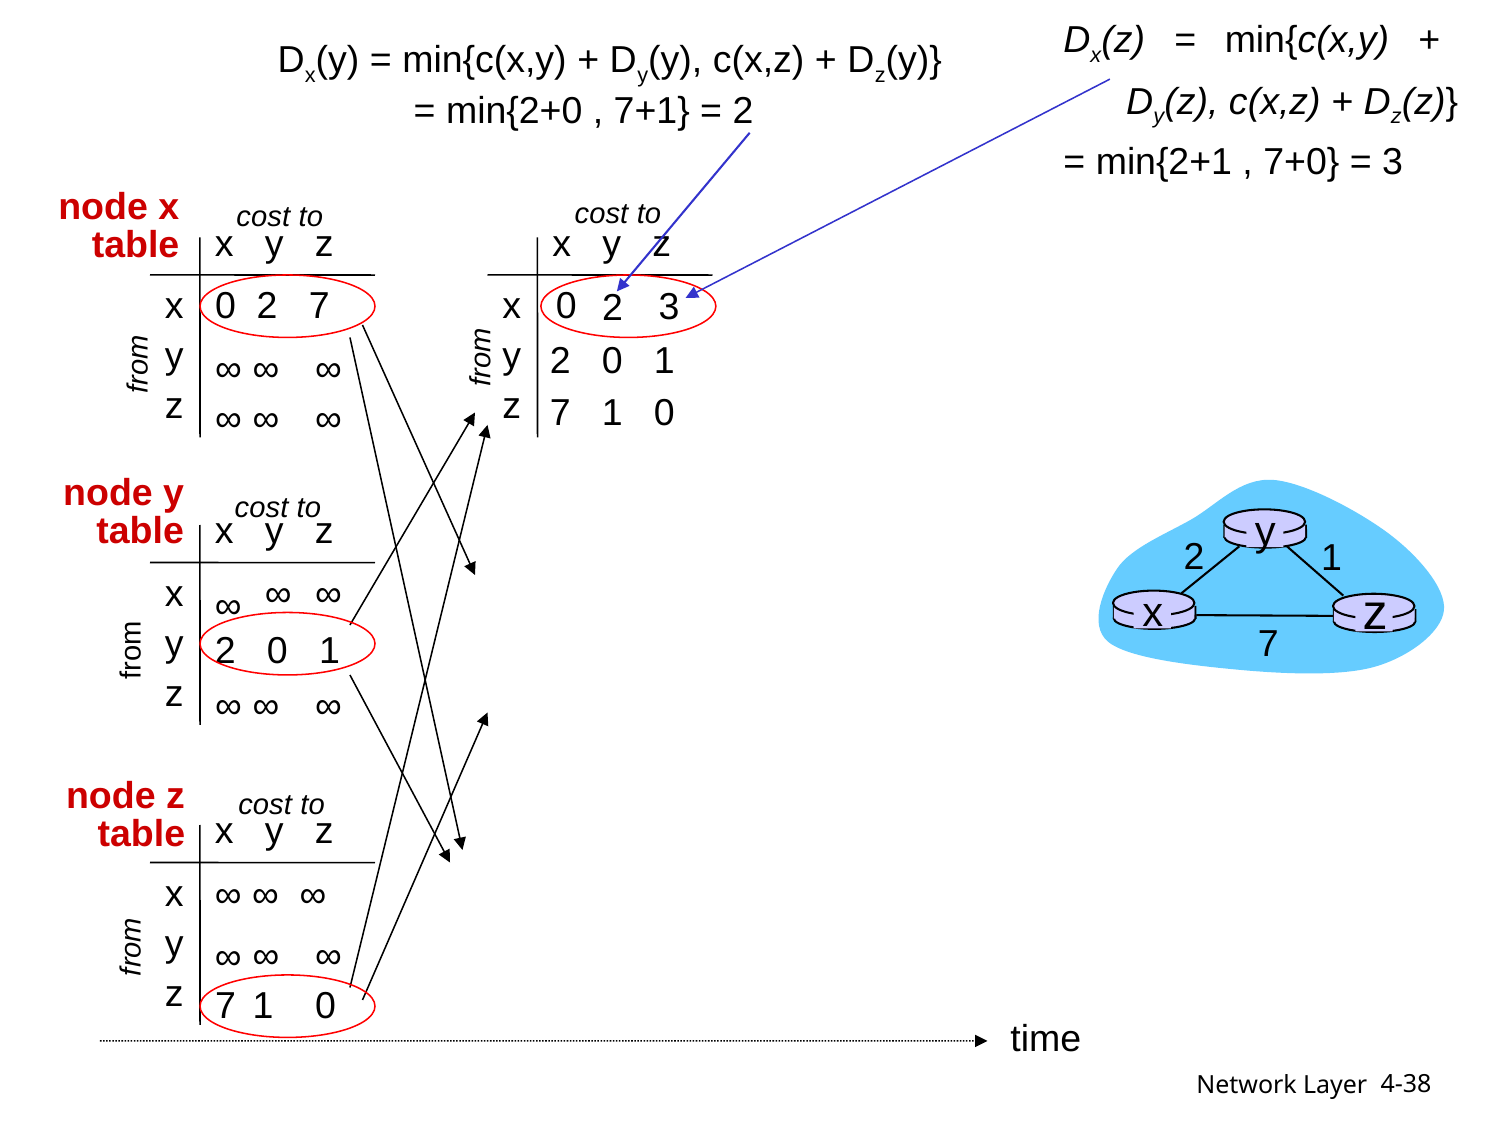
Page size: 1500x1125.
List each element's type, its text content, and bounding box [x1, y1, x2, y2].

text_box from [111, 320, 161, 409]
text_box ∞ [300, 924, 357, 978]
text_box 7 1 0 [534, 380, 690, 441]
text_box ∞ [200, 386, 237, 447]
text_box time [995, 1006, 1097, 1067]
text_box ∞ [300, 336, 357, 386]
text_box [1087, 477, 1447, 677]
text_box [695, 290, 716, 327]
text_box 7 [200, 1011, 237, 1034]
text_box x y z [635, 211, 687, 272]
text_box [435, 834, 451, 863]
text_box ∞ 2 0 1 [200, 574, 356, 639]
text_box y [161, 324, 199, 374]
text_box 0 [333, 1029, 351, 1034]
text_box 0 2 7 [291, 274, 345, 282]
text_box y [150, 611, 199, 661]
text_box node x table [43, 181, 195, 273]
text_box ∞ [352, 964, 357, 984]
text_box [695, 285, 702, 291]
text_box cost to [219, 481, 337, 531]
text_box 1 [237, 974, 282, 980]
text_box x y z [199, 211, 349, 272]
text_box [200, 274, 376, 338]
text_box ∞ [300, 679, 357, 734]
text_box z [150, 661, 199, 722]
text_box x [150, 274, 199, 324]
text_box [350, 424, 491, 984]
text_box ∞ [353, 674, 357, 686]
text_box [975, 1034, 988, 1048]
text_box x [150, 561, 199, 611]
text_box [695, 79, 1110, 298]
text_box x [487, 274, 537, 324]
text_box 0 2 7 [200, 311, 242, 334]
text_box ∞ [237, 386, 295, 447]
text_box from [104, 606, 150, 695]
text_box 0 [541, 274, 592, 301]
text_box z [150, 961, 199, 1022]
text_box y [487, 324, 537, 374]
text_box ∞ [237, 336, 295, 386]
text_box from [453, 313, 487, 402]
text_box y [150, 911, 199, 961]
text_box node y table [48, 467, 199, 559]
text_box ∞ [300, 386, 357, 447]
text_box z [487, 374, 534, 434]
text_box ∞ ∞ ∞ [199, 862, 363, 923]
text_box ∞ [200, 679, 237, 734]
text_box ∞ [300, 561, 357, 612]
text_box from [104, 902, 150, 991]
text_box 2 [587, 275, 644, 336]
text_box x y z [537, 211, 660, 272]
text_box z [150, 374, 199, 434]
text_box x y z [200, 799, 349, 859]
text_box [460, 541, 476, 575]
text_box cost to [221, 190, 338, 240]
text_box [200, 974, 376, 1038]
text_box x [150, 862, 199, 911]
text_box ∞ [250, 561, 300, 574]
text_box 3 [643, 274, 695, 335]
text_box 0 2 7 [200, 274, 284, 301]
text_box 0 [300, 974, 351, 983]
text_box ∞ [357, 924, 363, 954]
text_box cost to [223, 777, 340, 828]
text_box ∞ [237, 924, 295, 975]
text_box x y z [199, 499, 349, 559]
text_box [540, 278, 587, 334]
slide_number 4-38 [1365, 1060, 1477, 1106]
text_box ∞ [352, 939, 363, 985]
text_box [366, 712, 489, 992]
text_box ∞ 2 0 1 [200, 649, 356, 679]
text_box 7 [200, 974, 237, 1001]
text_box [200, 612, 376, 675]
text_box Dx(z) = min{c(x,y) + Dy(z), c(x,z) + Dz(z)} = min{2+1 , 7+0} = 3 [1048, 0, 1484, 190]
text_box cost to [559, 187, 676, 238]
text_box Dx(y) = min{c(x,y) + Dy(y), c(x,z) + Dz(y)} = min{2+0 , 7+1} = 2 [262, 27, 968, 139]
text_box [351, 412, 475, 622]
text_box ∞ [237, 679, 295, 734]
text_box 0 [541, 311, 565, 329]
text_box [451, 797, 466, 850]
text_box ∞ [295, 924, 300, 975]
text_box ∞ [200, 336, 237, 386]
text_box node z table [51, 770, 200, 862]
text_box ∞ [199, 924, 237, 985]
text_box 2 0 1 [534, 329, 690, 380]
footer Network Layer [907, 1060, 1383, 1108]
